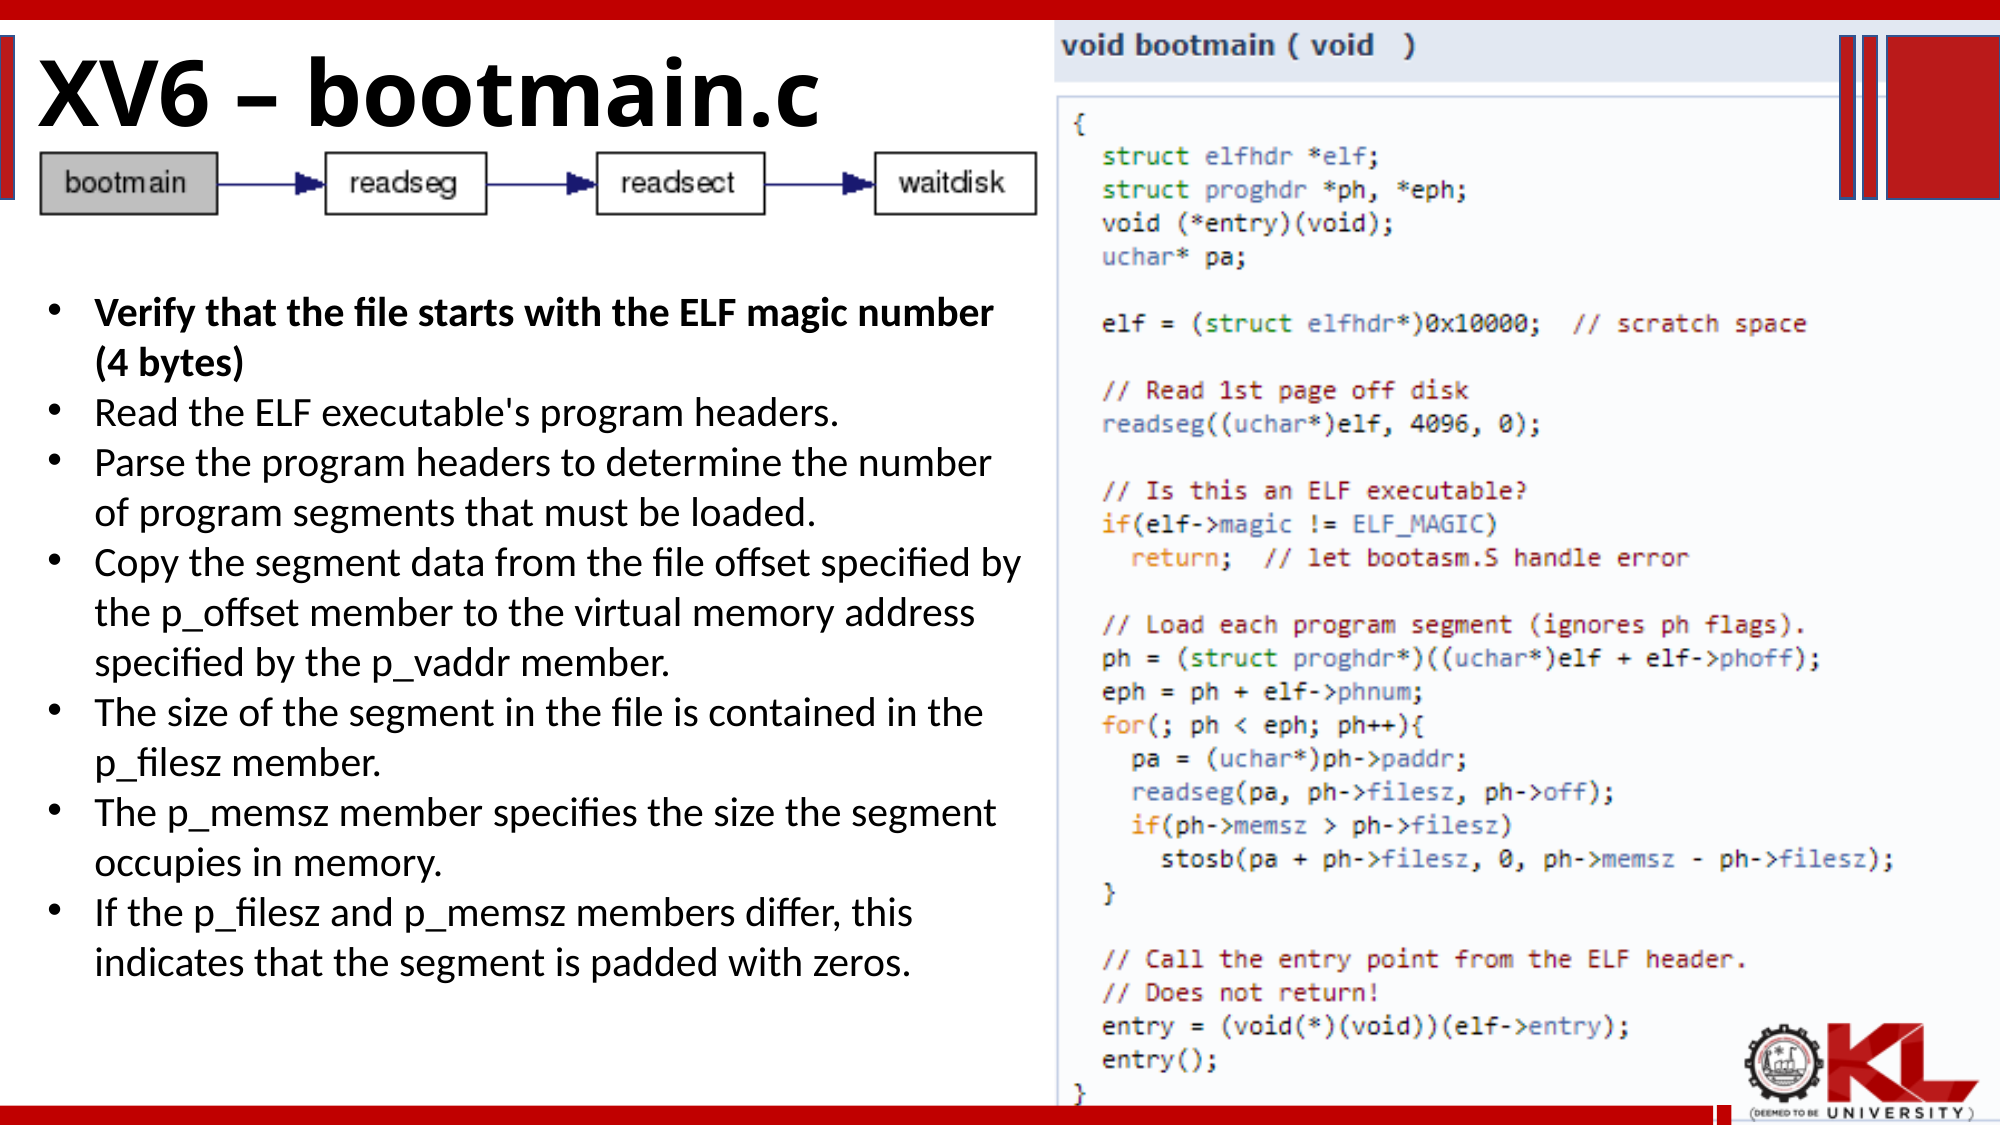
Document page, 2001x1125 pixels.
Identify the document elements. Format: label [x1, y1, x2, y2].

text_box [0, 0, 2000, 1125]
picture [29, 141, 1049, 225]
